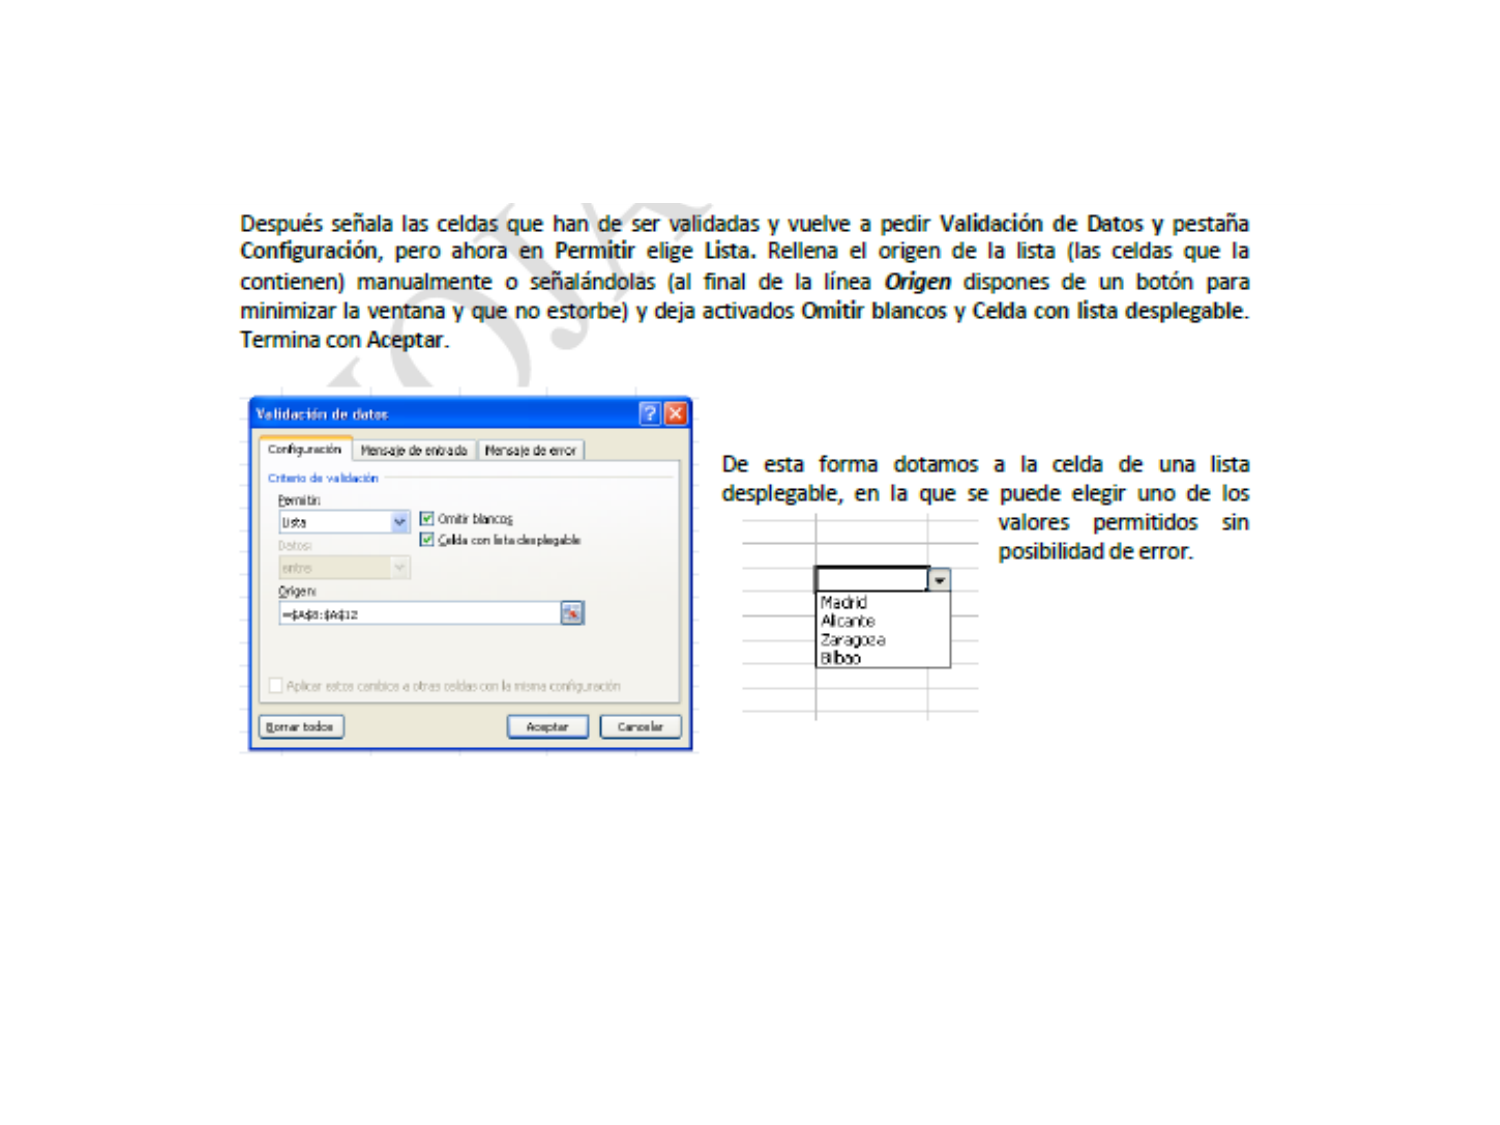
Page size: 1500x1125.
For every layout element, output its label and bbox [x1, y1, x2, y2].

picture [93, 203, 1391, 831]
